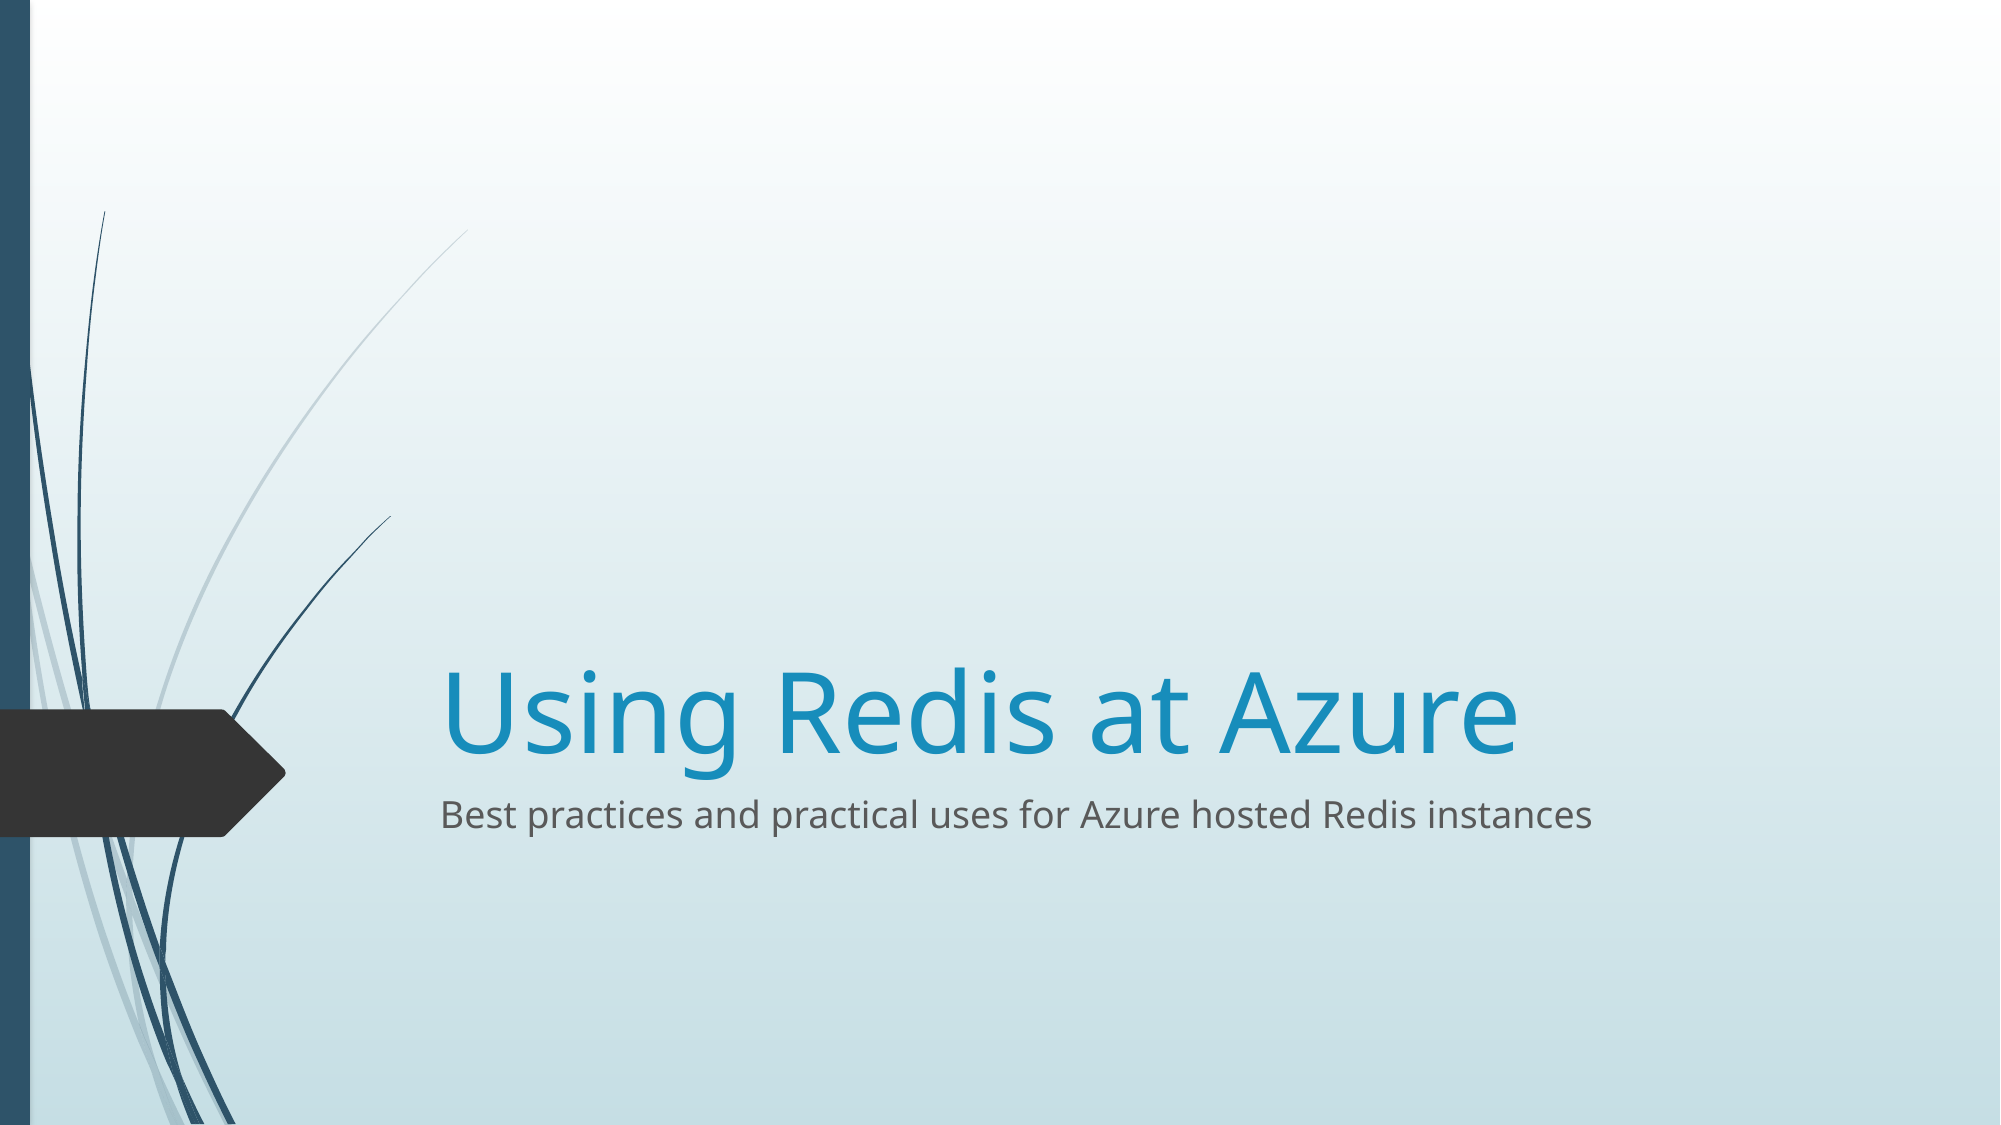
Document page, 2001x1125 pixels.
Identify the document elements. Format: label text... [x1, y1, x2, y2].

title Using Redis at Azure [424, 412, 1888, 783]
subtitle Best practices and practical uses for Azure hosted Redis instances [424, 783, 1888, 969]
